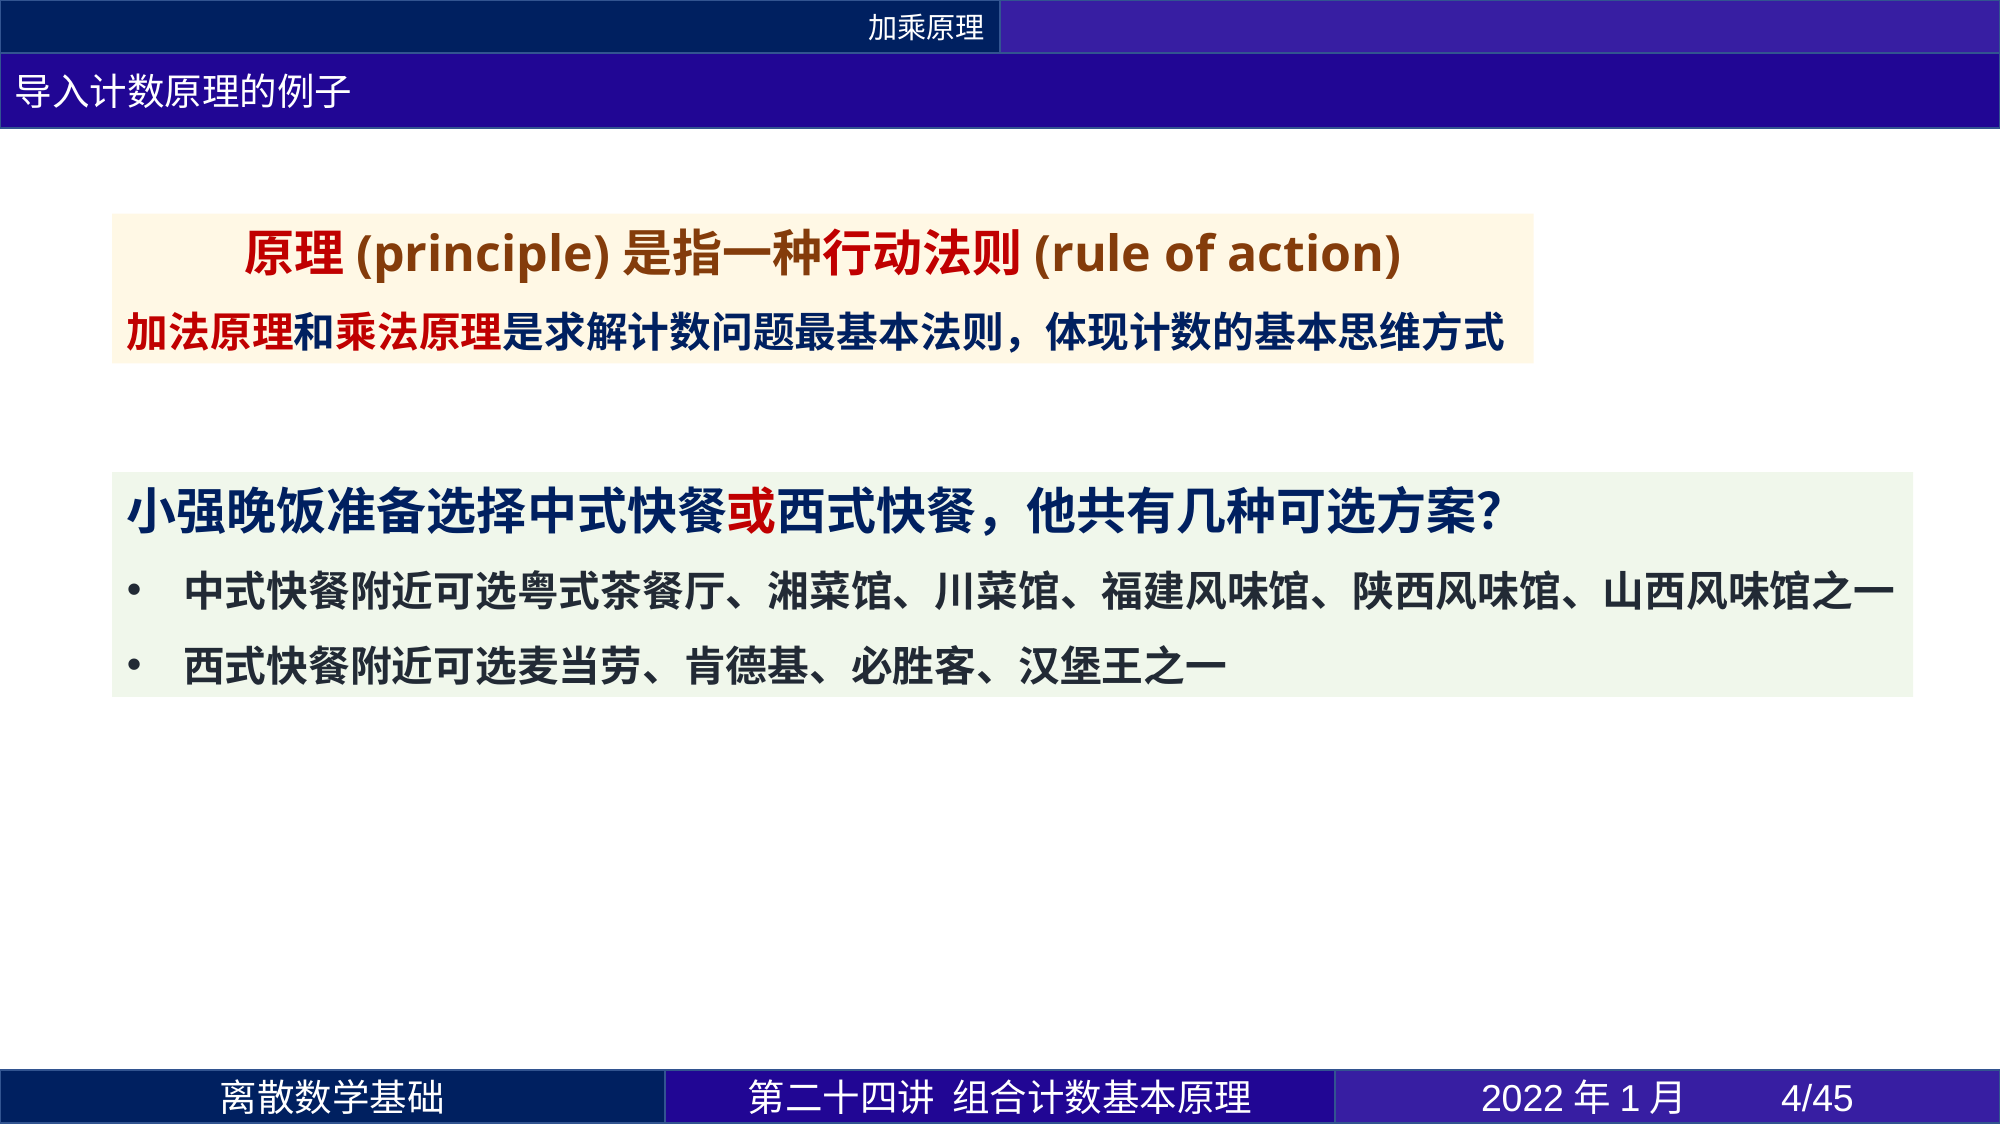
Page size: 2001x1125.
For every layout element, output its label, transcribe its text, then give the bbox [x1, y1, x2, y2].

text_box 小强晚饭准备选择中式快餐或西式快餐，他共有几种可选方案？ 中式快餐附近可选粤式茶餐厅、湘菜馆、川菜馆、福建风味馆、陕西风味馆、山西风味馆之一 西式快餐附近可选麦当劳、肯德基、必胜客、汉堡王之一 [112, 472, 1914, 697]
text_box 离散数学基础 [0, 1069, 664, 1124]
text_box [999, 0, 2000, 52]
text_box 导入计数原理的例子 [0, 52, 2000, 129]
text_box 原理(principle)是指一种行动法则(rule of action) 加法原理和乘法原理是求解计数问题最基本法则，体现计数的基本思维方式 [112, 213, 1534, 364]
text_box 第二十四讲 组合计数基本原理 [664, 1069, 1334, 1124]
text_box 加乘原理 [0, 0, 999, 52]
text_box 2022年1月 4/45 [1334, 1069, 2000, 1124]
